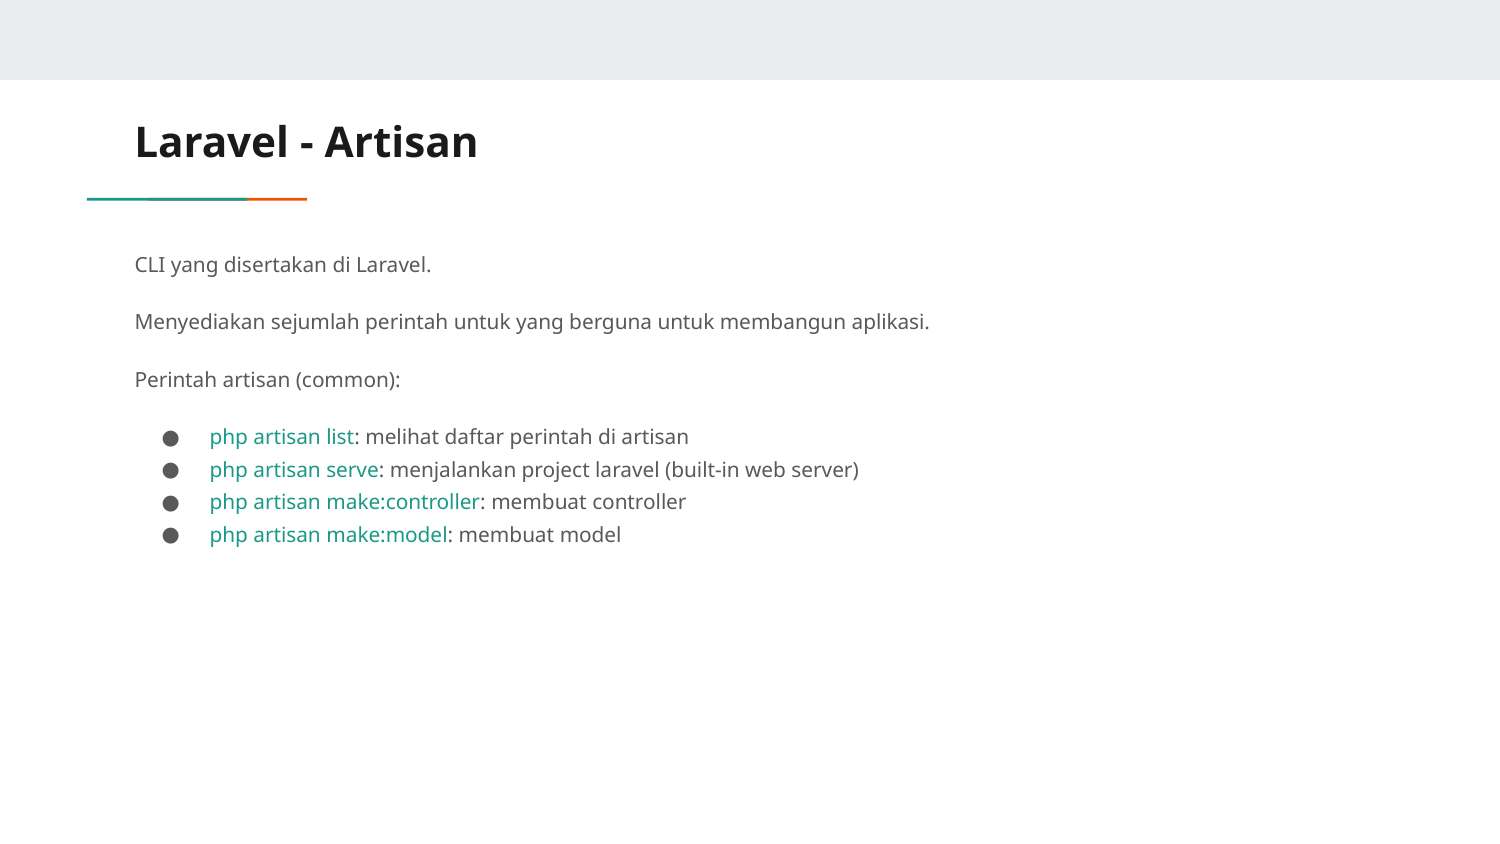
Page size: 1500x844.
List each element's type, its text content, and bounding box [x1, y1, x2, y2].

list CLI yang disertakan di Laravel. Menyediakan sejumlah perintah untuk yang berguna untuk membangun aplikasi. Perintah artisan (common): php artisan list: melihat daftar perintah di artisan php artisan serve: menjalankan project laravel (built-in web server) php artisan make:controller: membuat controller php artisan make:model: membuat model [119, 230, 1381, 712]
title Laravel - Artisan [119, 97, 1381, 185]
